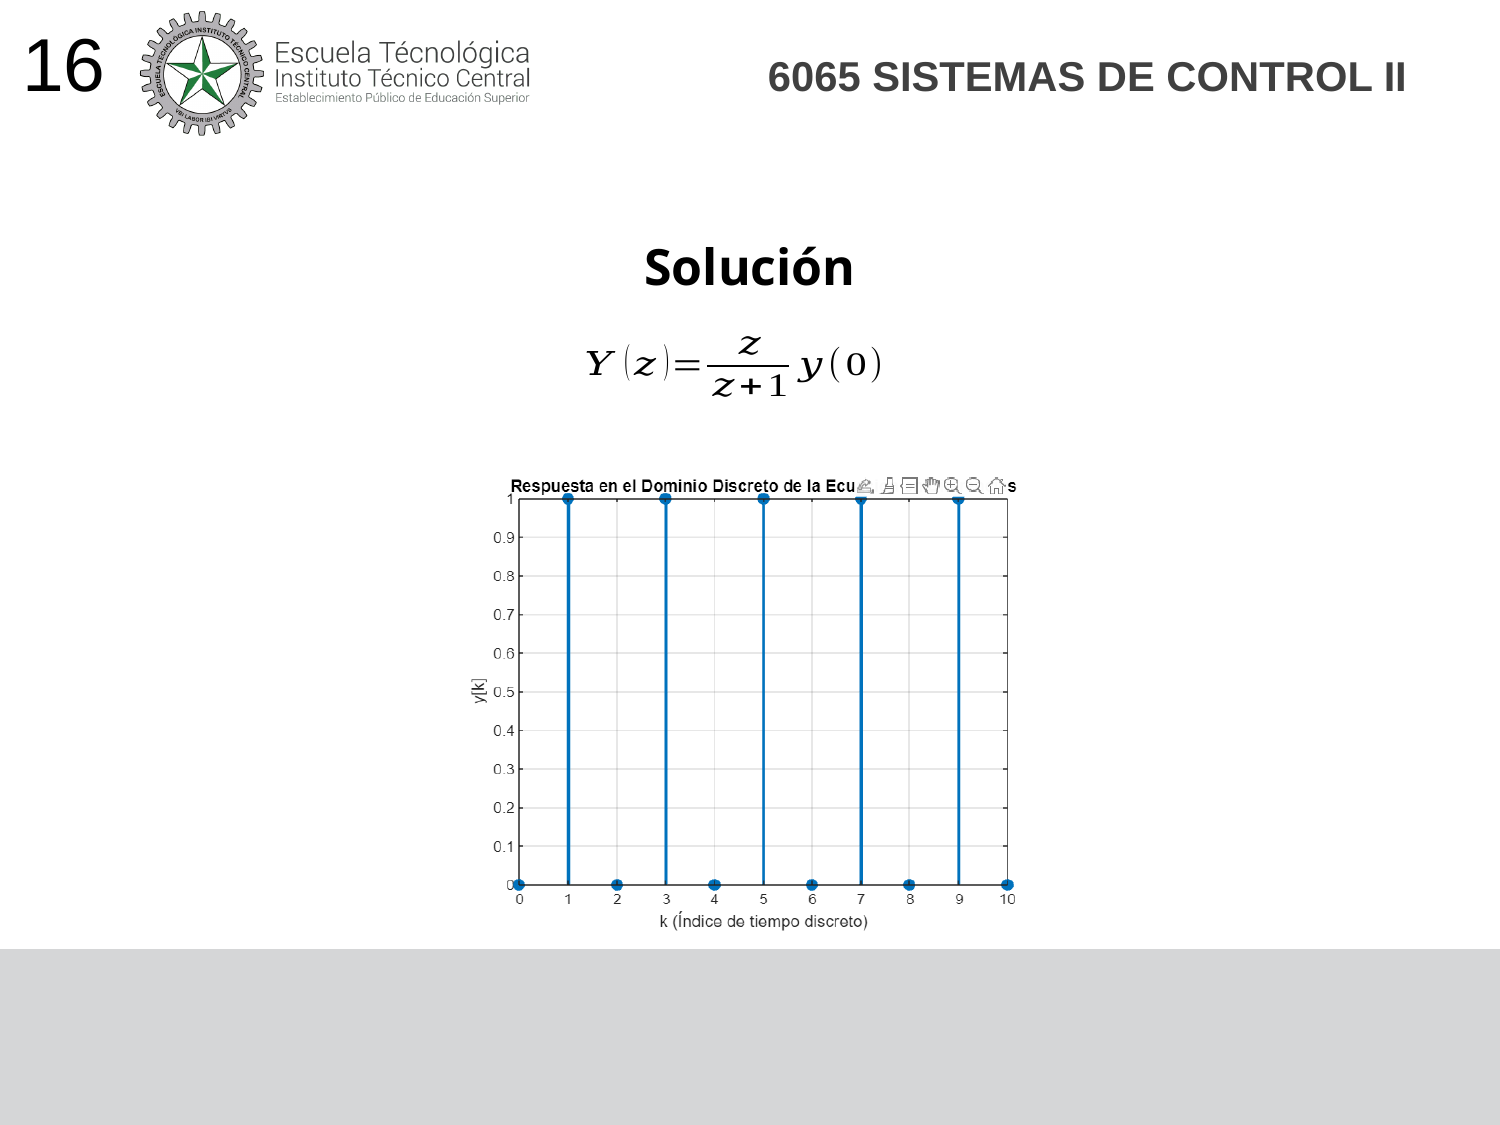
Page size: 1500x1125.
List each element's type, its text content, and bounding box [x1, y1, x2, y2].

text_box 16 [0, 0, 128, 114]
title Solución [302, 113, 1198, 305]
picture [443, 472, 1057, 931]
picture [130, 7, 538, 138]
text_box 6065 SISTEMAS DE CONTROL II [538, 42, 1422, 125]
